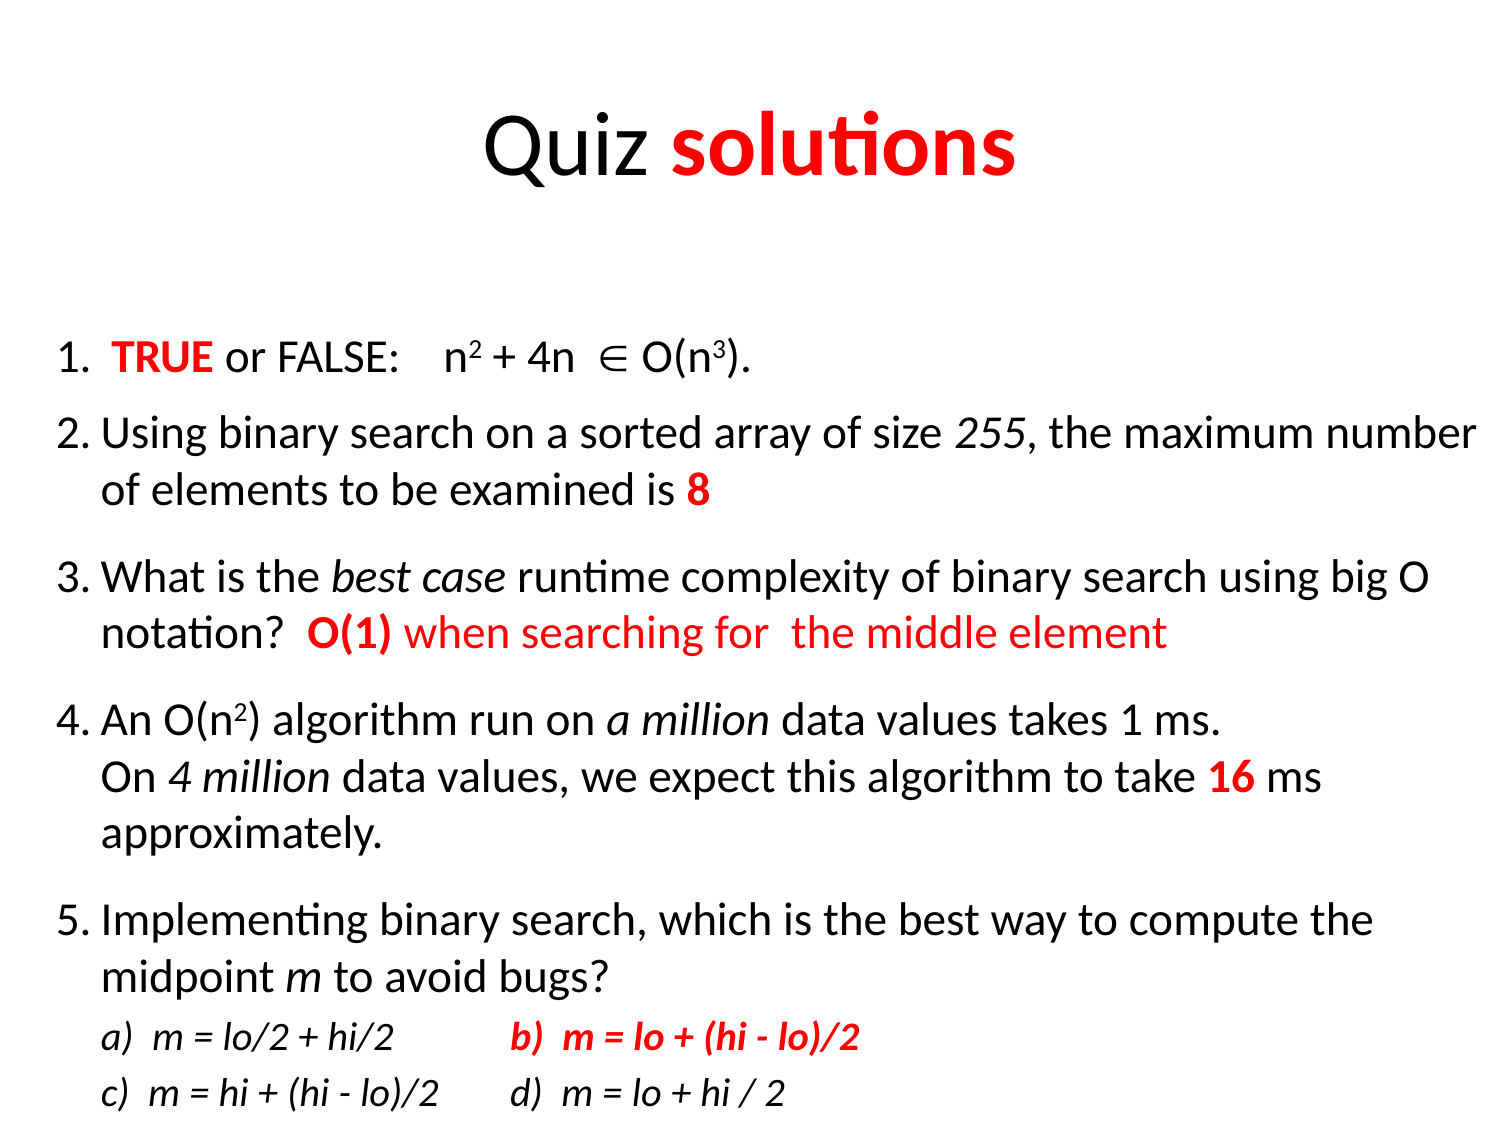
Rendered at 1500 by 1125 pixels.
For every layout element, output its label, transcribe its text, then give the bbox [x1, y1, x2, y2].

list TRUE or FALSE: n2 + 4n  O(n3). Using binary search on a sorted array of size 255, the maximum number of elements to be examined is 8 What is the best case runtime complexity of binary search using big O notation? O(1) when searching for the middle element An O(n2) algorithm run on a million data values takes 1 ms. On 4 million data values, we expect this algorithm to take 16 ms approximately. Implementing binary search, which is the best way to compute the midpoint m to avoid bugs? a) m = lo/2 + hi/2 b) m = lo + (hi - lo)/2 c) m = hi + (hi - lo)/2 d) m = lo + hi / 2 [40, 317, 1500, 1125]
title Quiz solutions [75, 45, 1425, 233]
